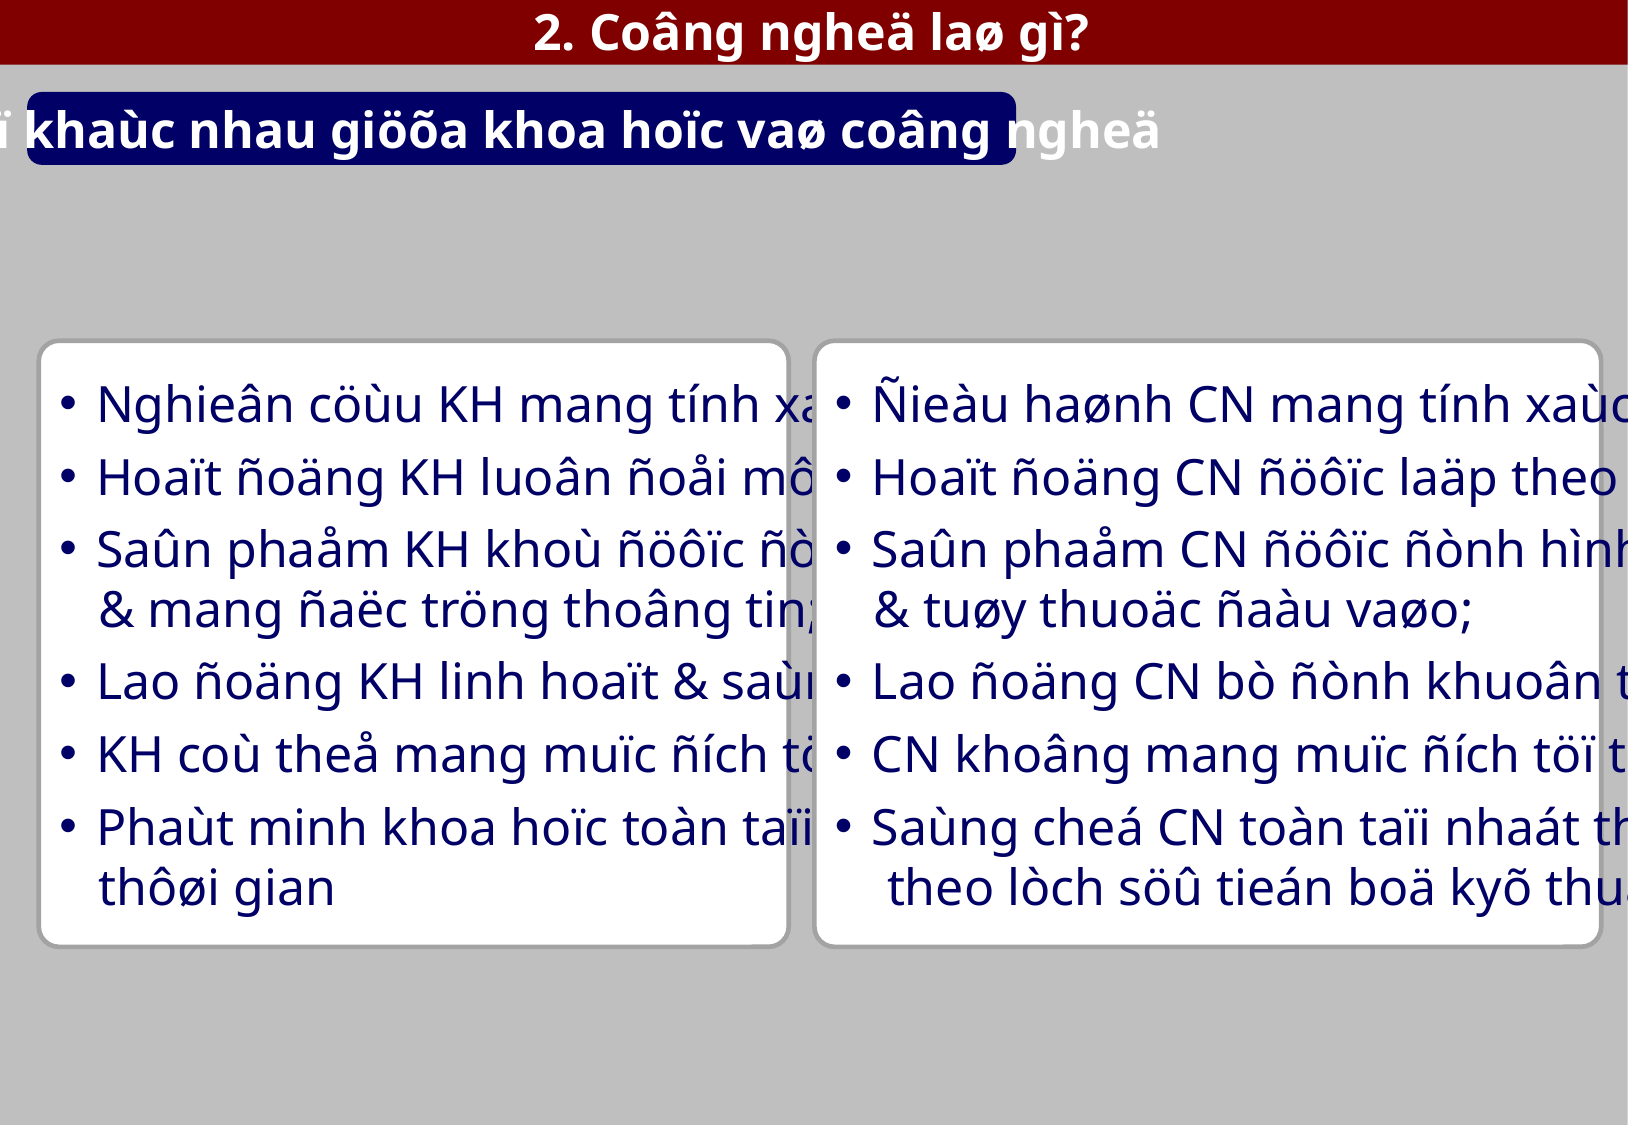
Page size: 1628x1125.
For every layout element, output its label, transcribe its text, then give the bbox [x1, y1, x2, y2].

text_box Nghieân cöùu KH mang tính xaùc suaát; Hoaït ñoäng KH luoân ñoåi môùi,khoâng laëp laïi; Saûn phaåm KH khoù ñöôïc ñònh hình tröôùc & mang ñaëc tröng thoâng tin; Lao ñoäng KH linh hoaït & saùng taïo cao KH coù theå mang muïc ñích töï thaân Phaùt minh khoa hoïc toàn taïi maõi vôùi thôøi gian [38, 340, 789, 947]
text_box Ñieàu haønh CN mang tính xaùc ñònh; Hoaït ñoäng CN ñöôïc laäp theo chu kyø; Saûn phaåm CN ñöôïc ñònh hình theo thieát keá & tuøy thuoäc ñaàu vaøo; Lao ñoäng CN bò ñònh khuoân theo qui ñònh; CN khoâng mang muïc ñích töï thaân; Saùng cheá CN toàn taïi nhaát thôøi vaø seõ bò tieâu theo lòch söû tieán boä kyõ thuaät. [814, 340, 1602, 947]
text_box Söï khaùc nhau giöõa khoa hoïc vaø coâng ngheä [29, 94, 1014, 163]
text_box 2. Coâng ngheä laø gì? [0, 0, 1628, 65]
